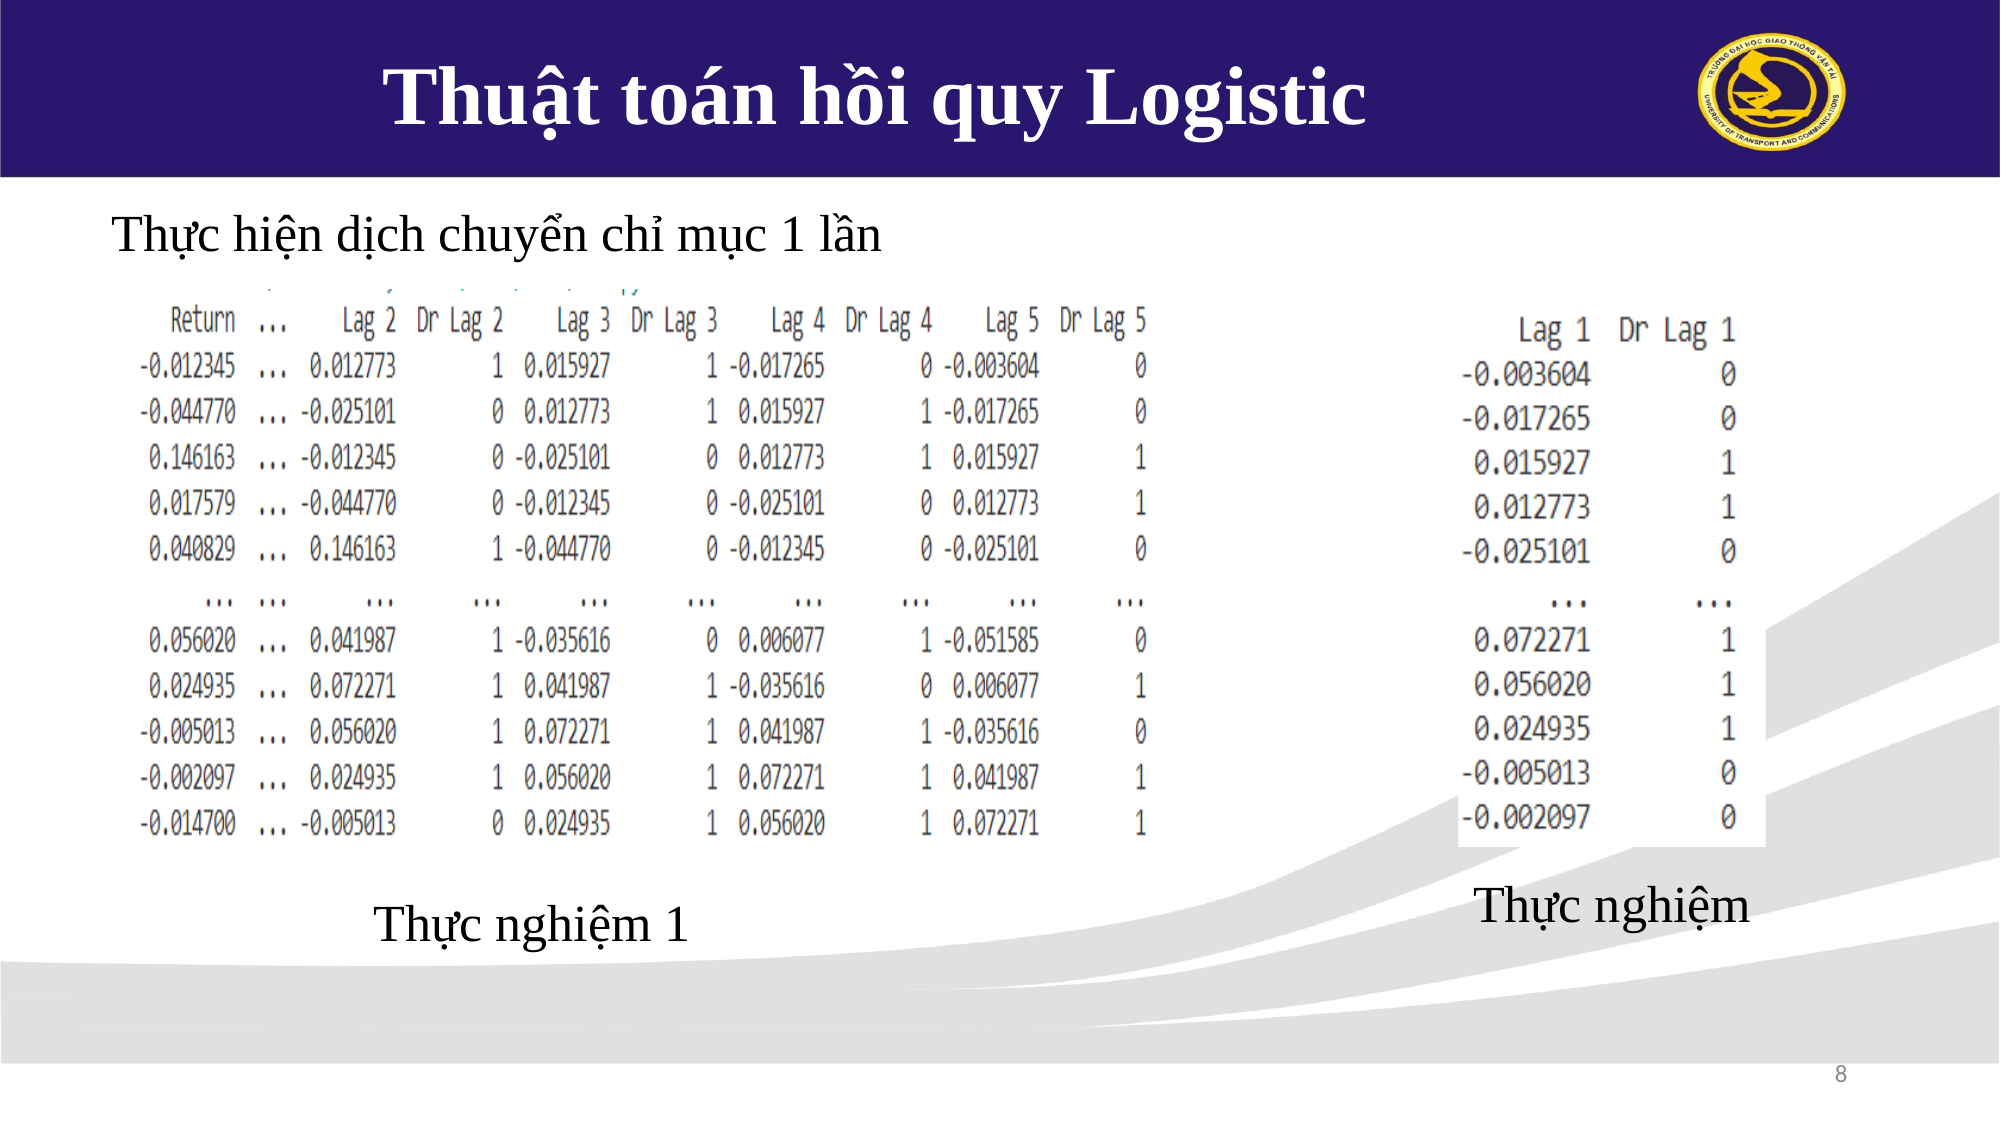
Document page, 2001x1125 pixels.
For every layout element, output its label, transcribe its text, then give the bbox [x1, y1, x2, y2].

text_box Thực nghiệm [1458, 862, 1795, 941]
text_box Thuật toán hồi quy Logistic [57, 34, 1694, 149]
slide_number 8 [1412, 1042, 1863, 1103]
picture [0, 0, 2000, 1125]
text_box Thực nghiệm 1 [358, 882, 722, 960]
text_box Thực hiện dịch chuyển chỉ mục 1 lần [97, 191, 1710, 270]
